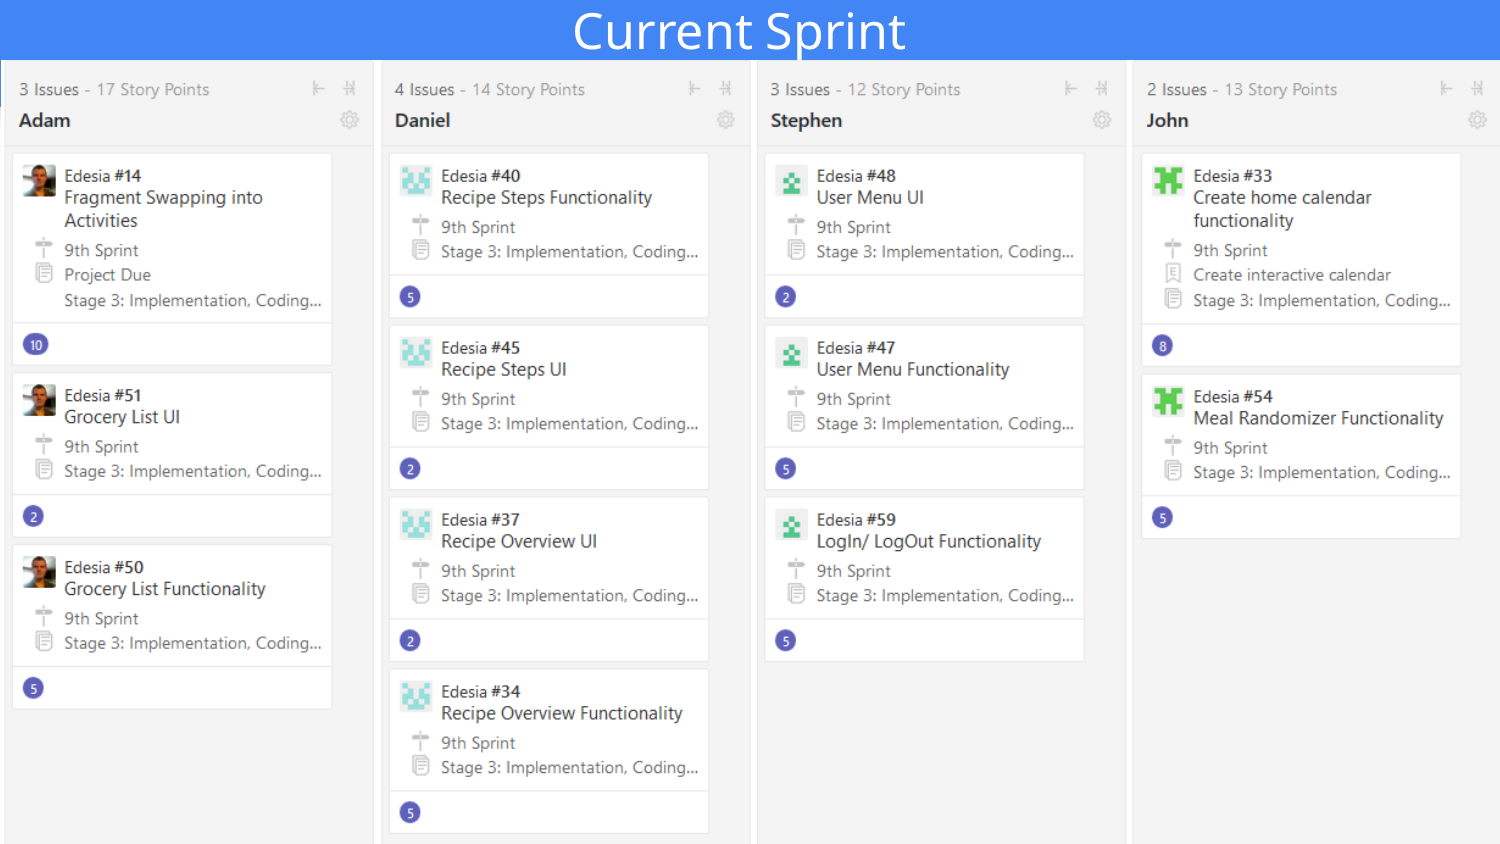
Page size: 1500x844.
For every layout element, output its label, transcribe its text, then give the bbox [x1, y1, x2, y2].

title Current Sprint [16, 0, 1464, 58]
picture [1, 59, 1500, 844]
